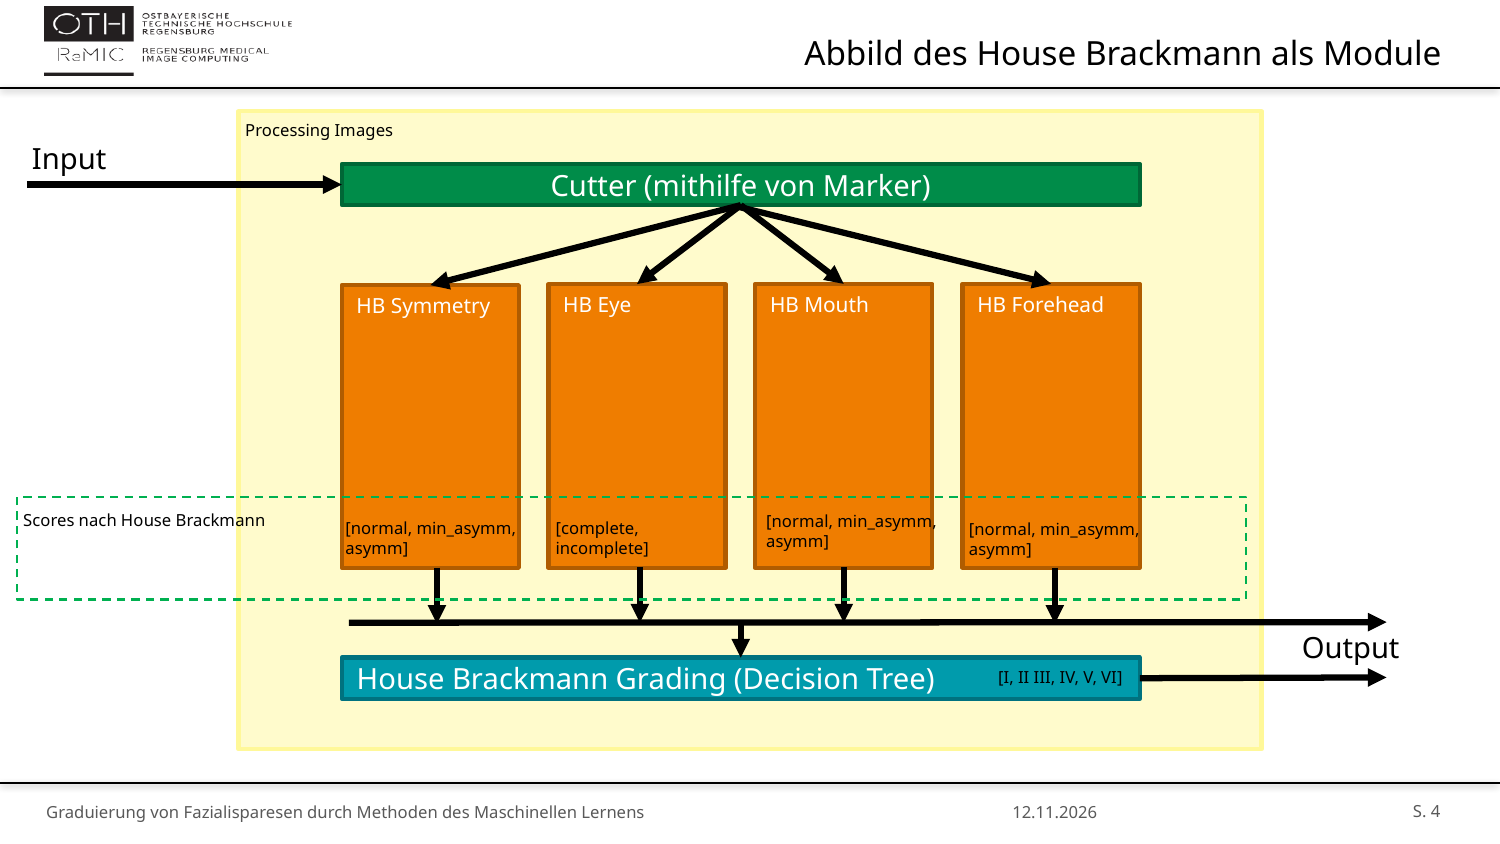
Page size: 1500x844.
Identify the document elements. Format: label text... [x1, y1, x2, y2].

text_box [236, 109, 1264, 619]
slide_number S. 4 [1321, 782, 1452, 843]
text_box Input [17, 132, 143, 183]
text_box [740, 205, 844, 285]
text_box [15, 495, 1248, 602]
picture [44, 6, 414, 77]
footer Graduierung von Fazialisparesen durch Methoden des Maschinellen Lernens [46, 783, 786, 844]
text_box Processing Images [230, 112, 478, 147]
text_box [846, 206, 1052, 285]
text_box HB Forehead [960, 282, 1142, 496]
title Abbild des House Brackmann als Module [583, 25, 1463, 79]
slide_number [784, 782, 1325, 844]
text_box HB Mouth [753, 292, 934, 496]
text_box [636, 204, 739, 285]
text_box Scores nach House Brackmann [8, 501, 317, 537]
text_box HB Eye [546, 293, 728, 496]
text_box Output [1287, 622, 1449, 672]
text_box HB Symmetry [340, 283, 521, 496]
text_box [236, 600, 1264, 751]
text_box [I, II III, IV, V, VI] [983, 659, 1146, 695]
text_box [normal, min_asymm, asymm] [954, 511, 1155, 567]
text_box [430, 204, 635, 286]
text_box House Brackmann Grading (Decision Tree) [340, 655, 1142, 701]
text_box Cutter (mithilfe von Marker) [340, 162, 1142, 207]
